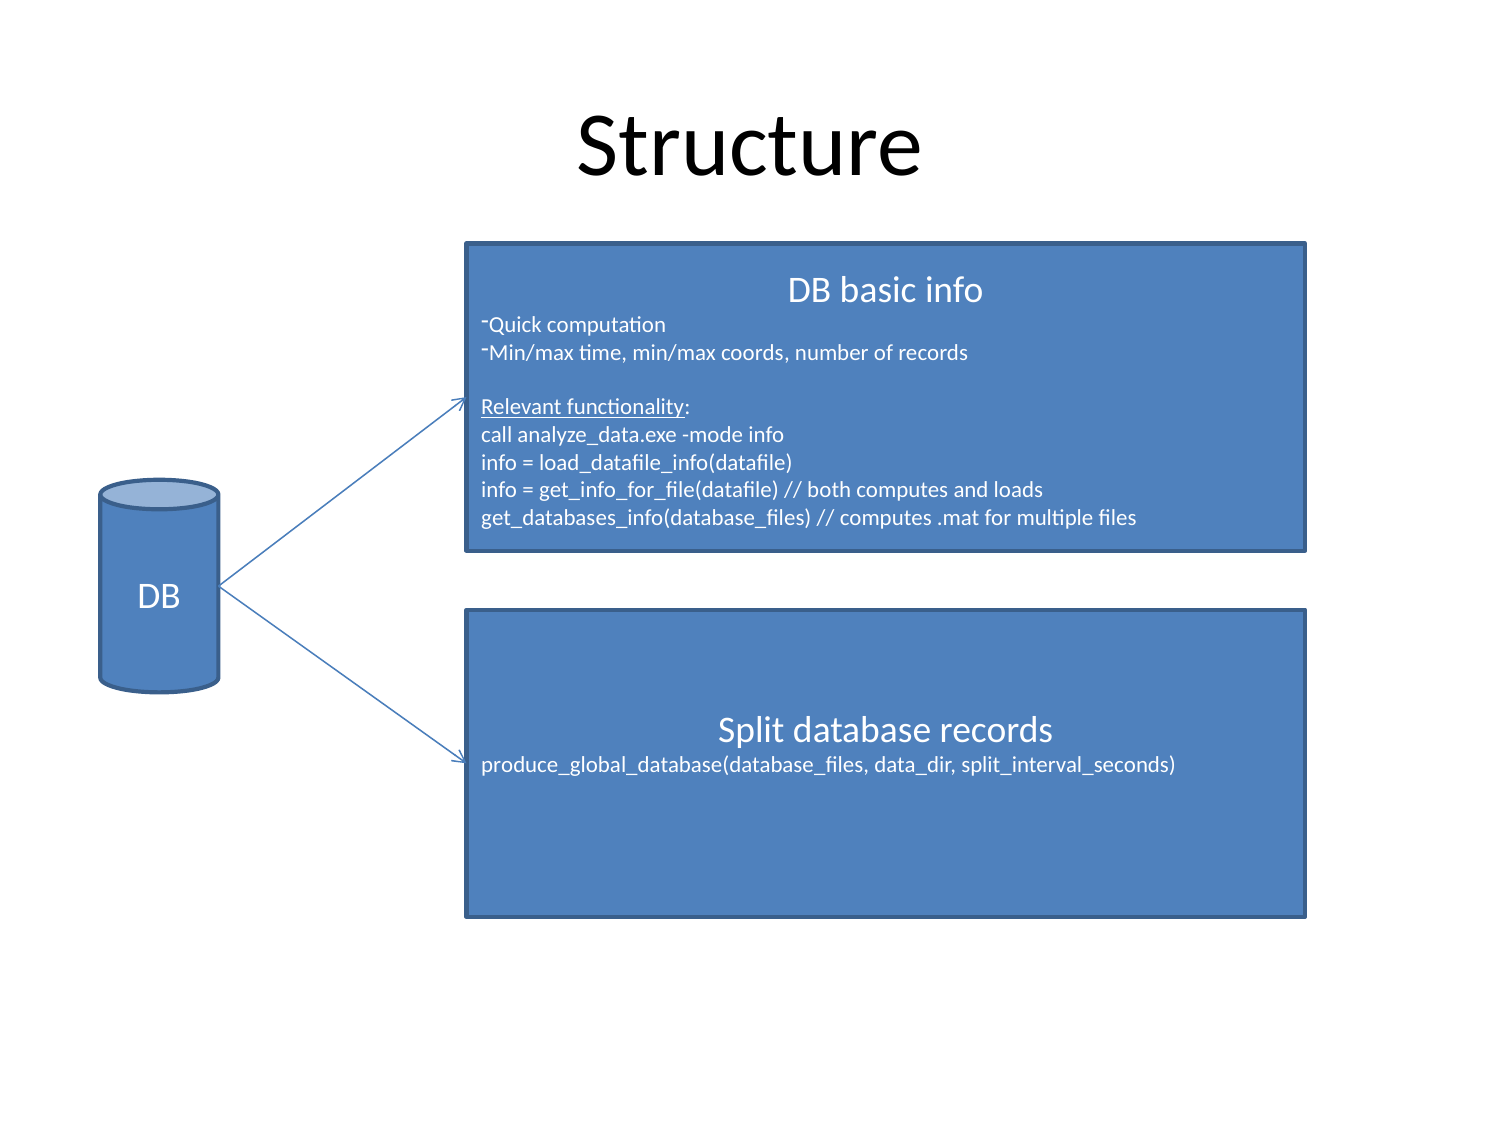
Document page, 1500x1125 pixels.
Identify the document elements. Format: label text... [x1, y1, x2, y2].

text_box DB basic info Quick computation Min/max time, min/max coords, number of records Relevant functionality: call analyze_data.exe -mode info info = load_datafile_info(datafile) info = get_info_for_file(datafile) // both computes and loads get_databases_info(database_files) // computes .mat for multiple files [464, 241, 1307, 553]
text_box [218, 396, 467, 585]
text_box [218, 585, 467, 764]
text_box Split database records produce_global_database(database_files, data_dir, split_interval_seconds) [464, 608, 1307, 919]
text_box DB [98, 477, 213, 695]
title Structure [75, 45, 1425, 233]
